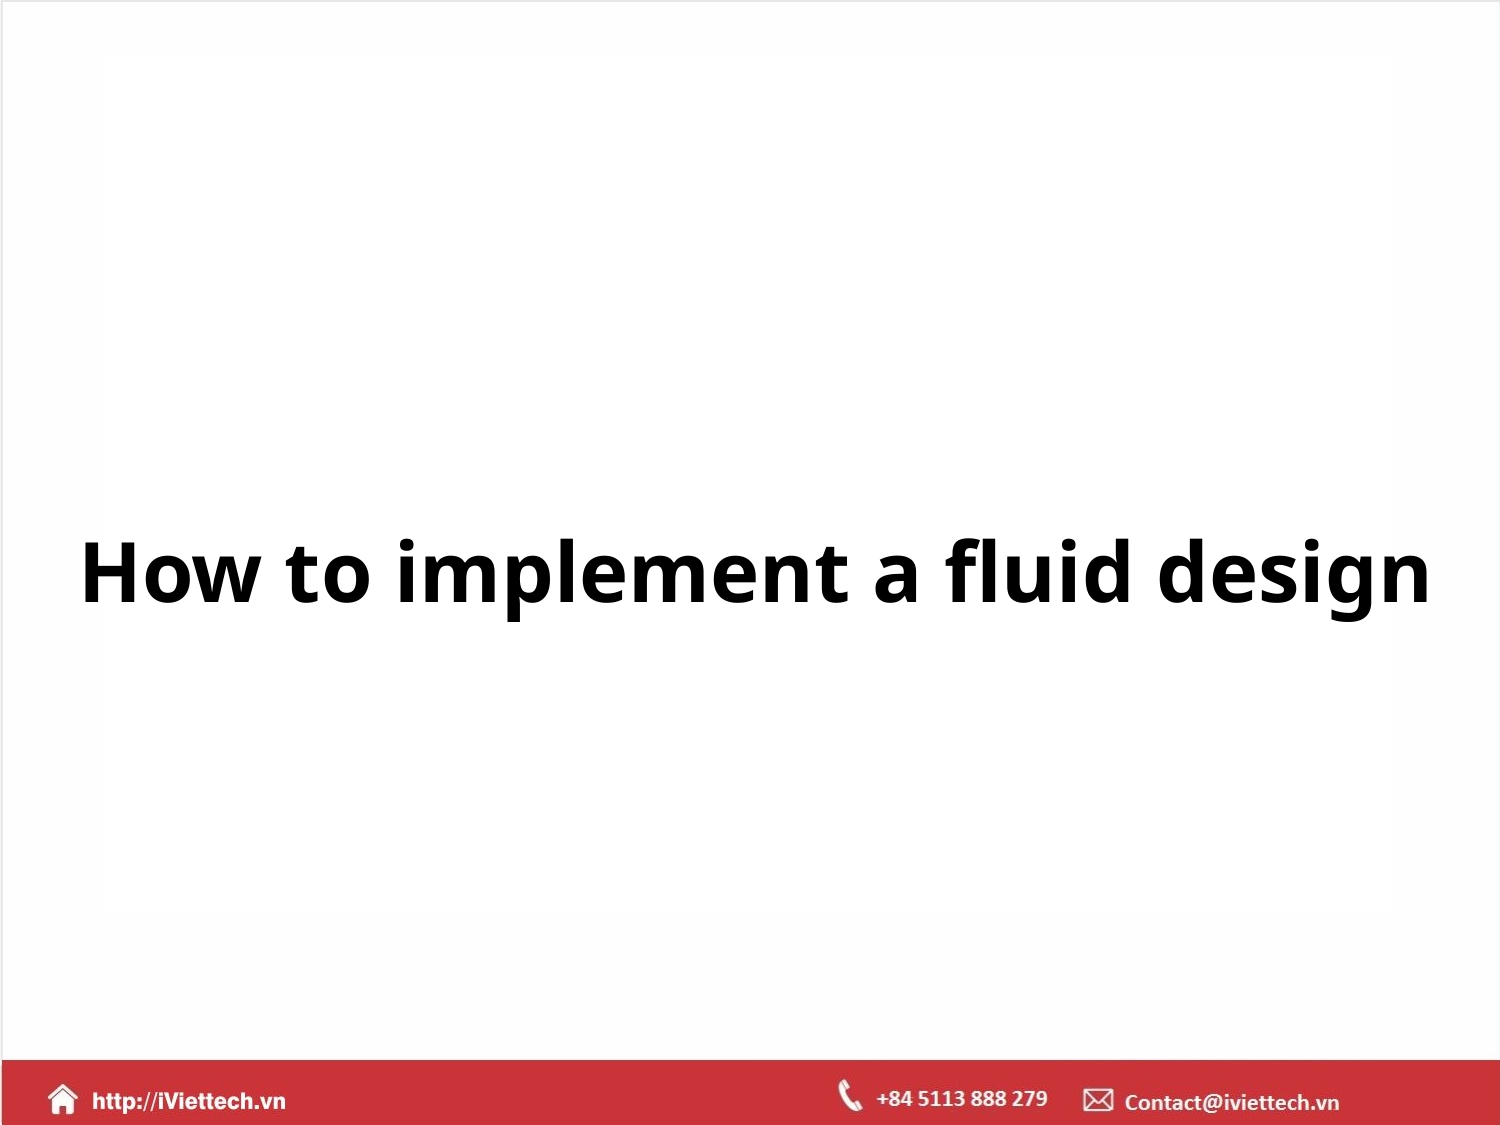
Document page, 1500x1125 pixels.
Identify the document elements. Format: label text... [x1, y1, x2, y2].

picture [0, 0, 1500, 1125]
title How to implement a fluid design [49, 474, 1463, 663]
